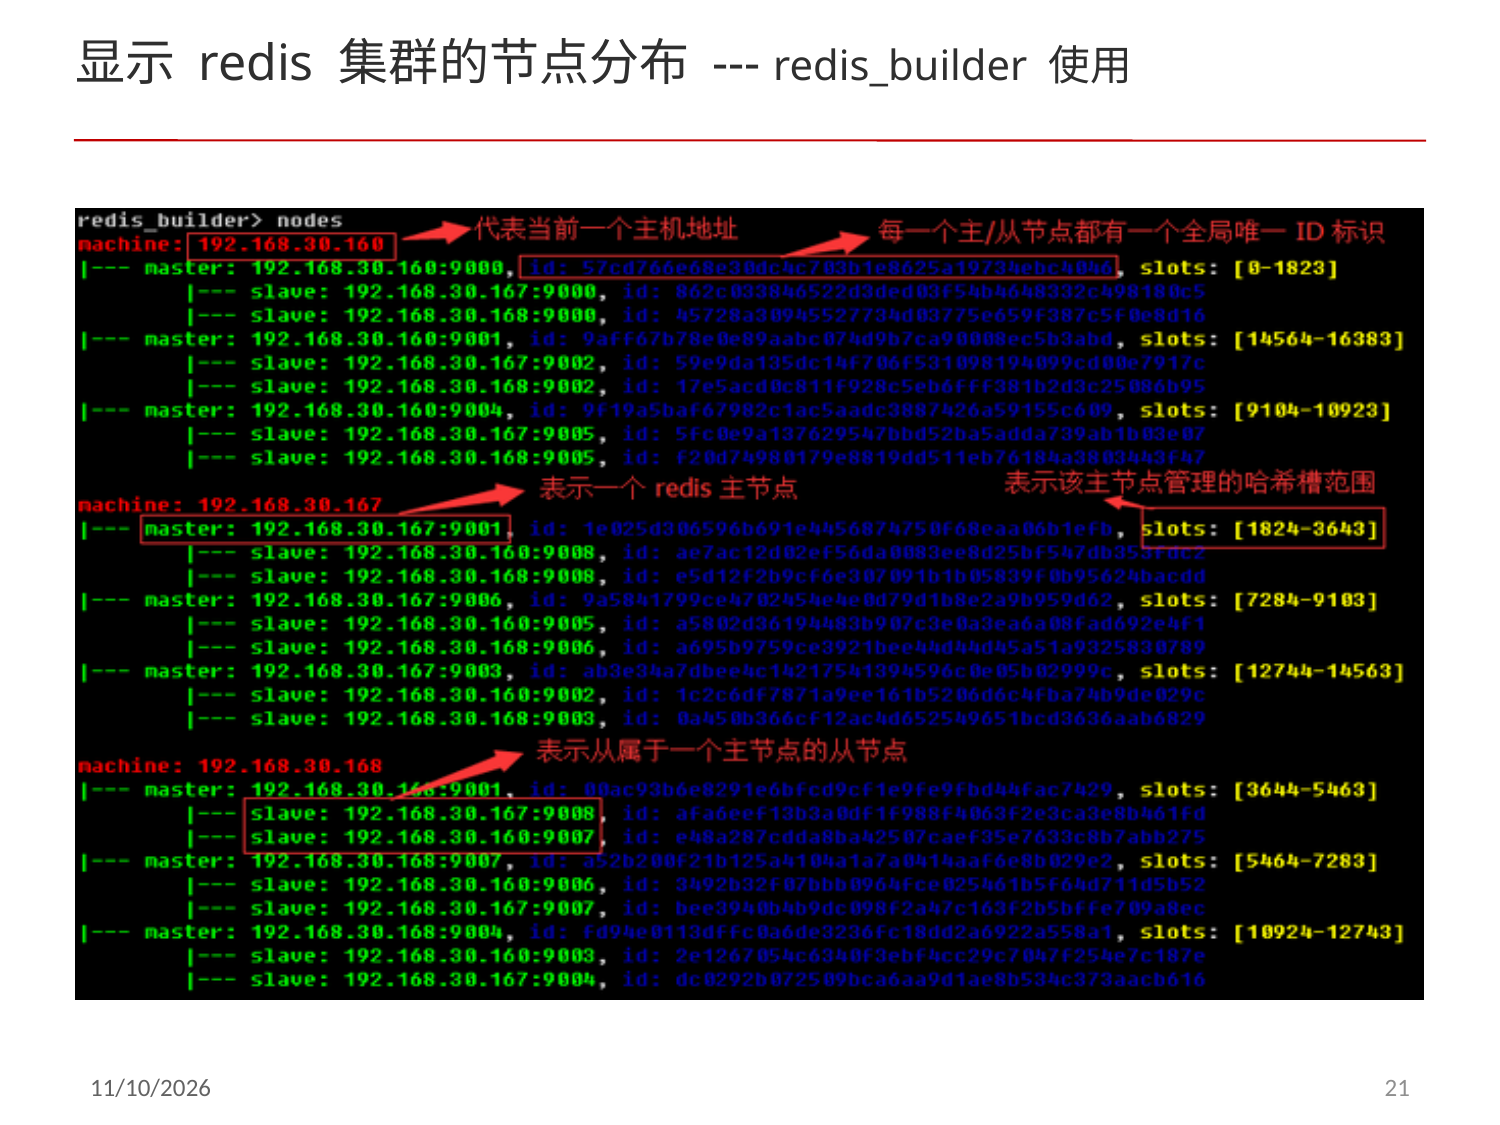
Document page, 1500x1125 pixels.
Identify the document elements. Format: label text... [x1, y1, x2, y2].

title 显示 redis 集群的节点分布 --- redis_builder 使用 [75, 30, 1235, 136]
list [74, 207, 1424, 1000]
